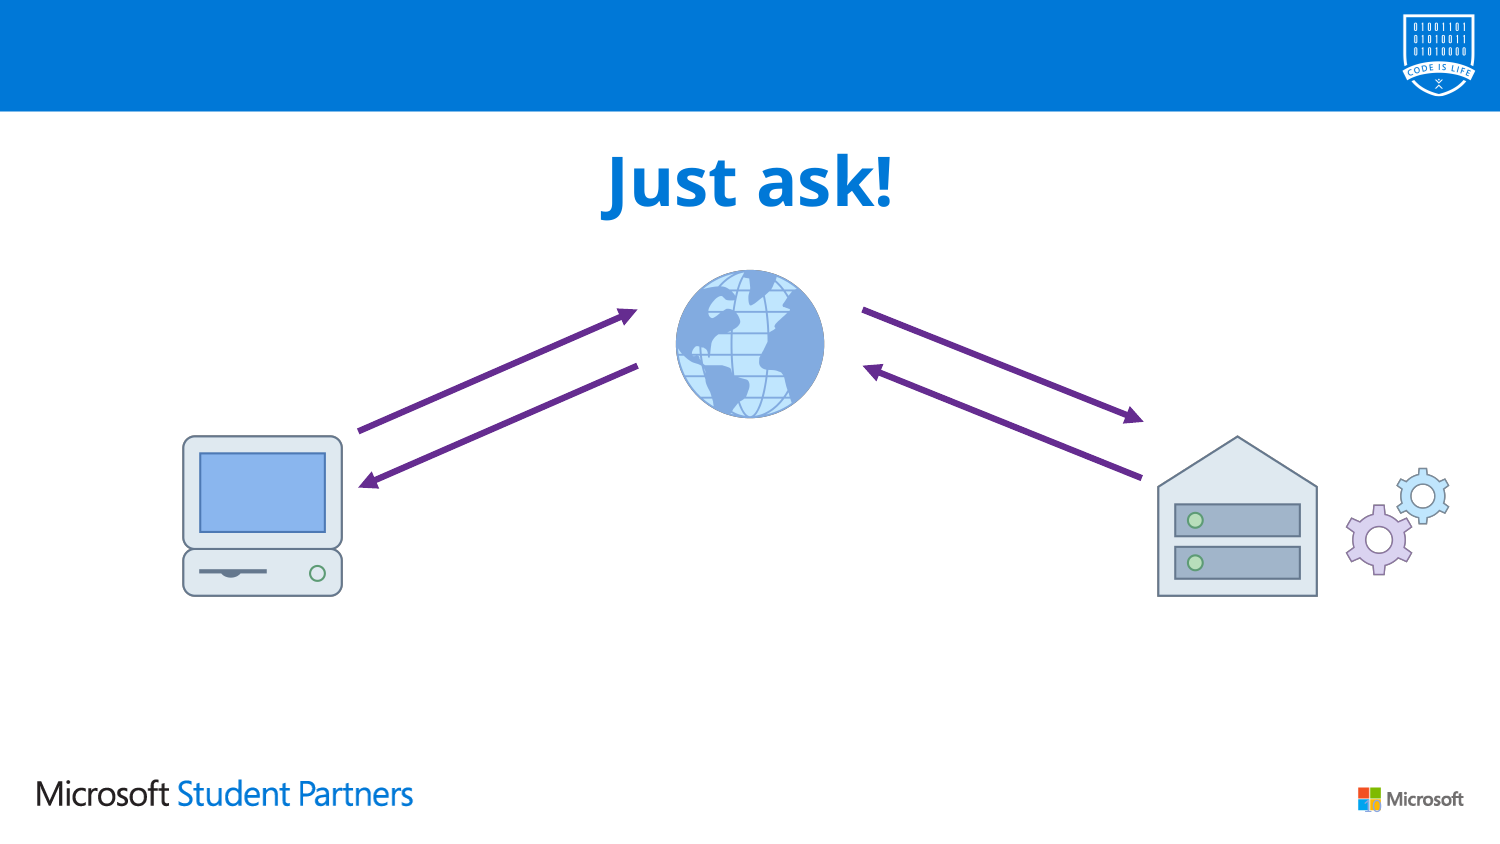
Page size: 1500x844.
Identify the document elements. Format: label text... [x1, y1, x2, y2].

slide_number 10 [1059, 782, 1397, 827]
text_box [358, 309, 638, 365]
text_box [358, 365, 638, 488]
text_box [862, 365, 1142, 479]
picture [0, 0, 1500, 844]
title Just ask! [103, 103, 1398, 267]
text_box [862, 309, 1144, 422]
